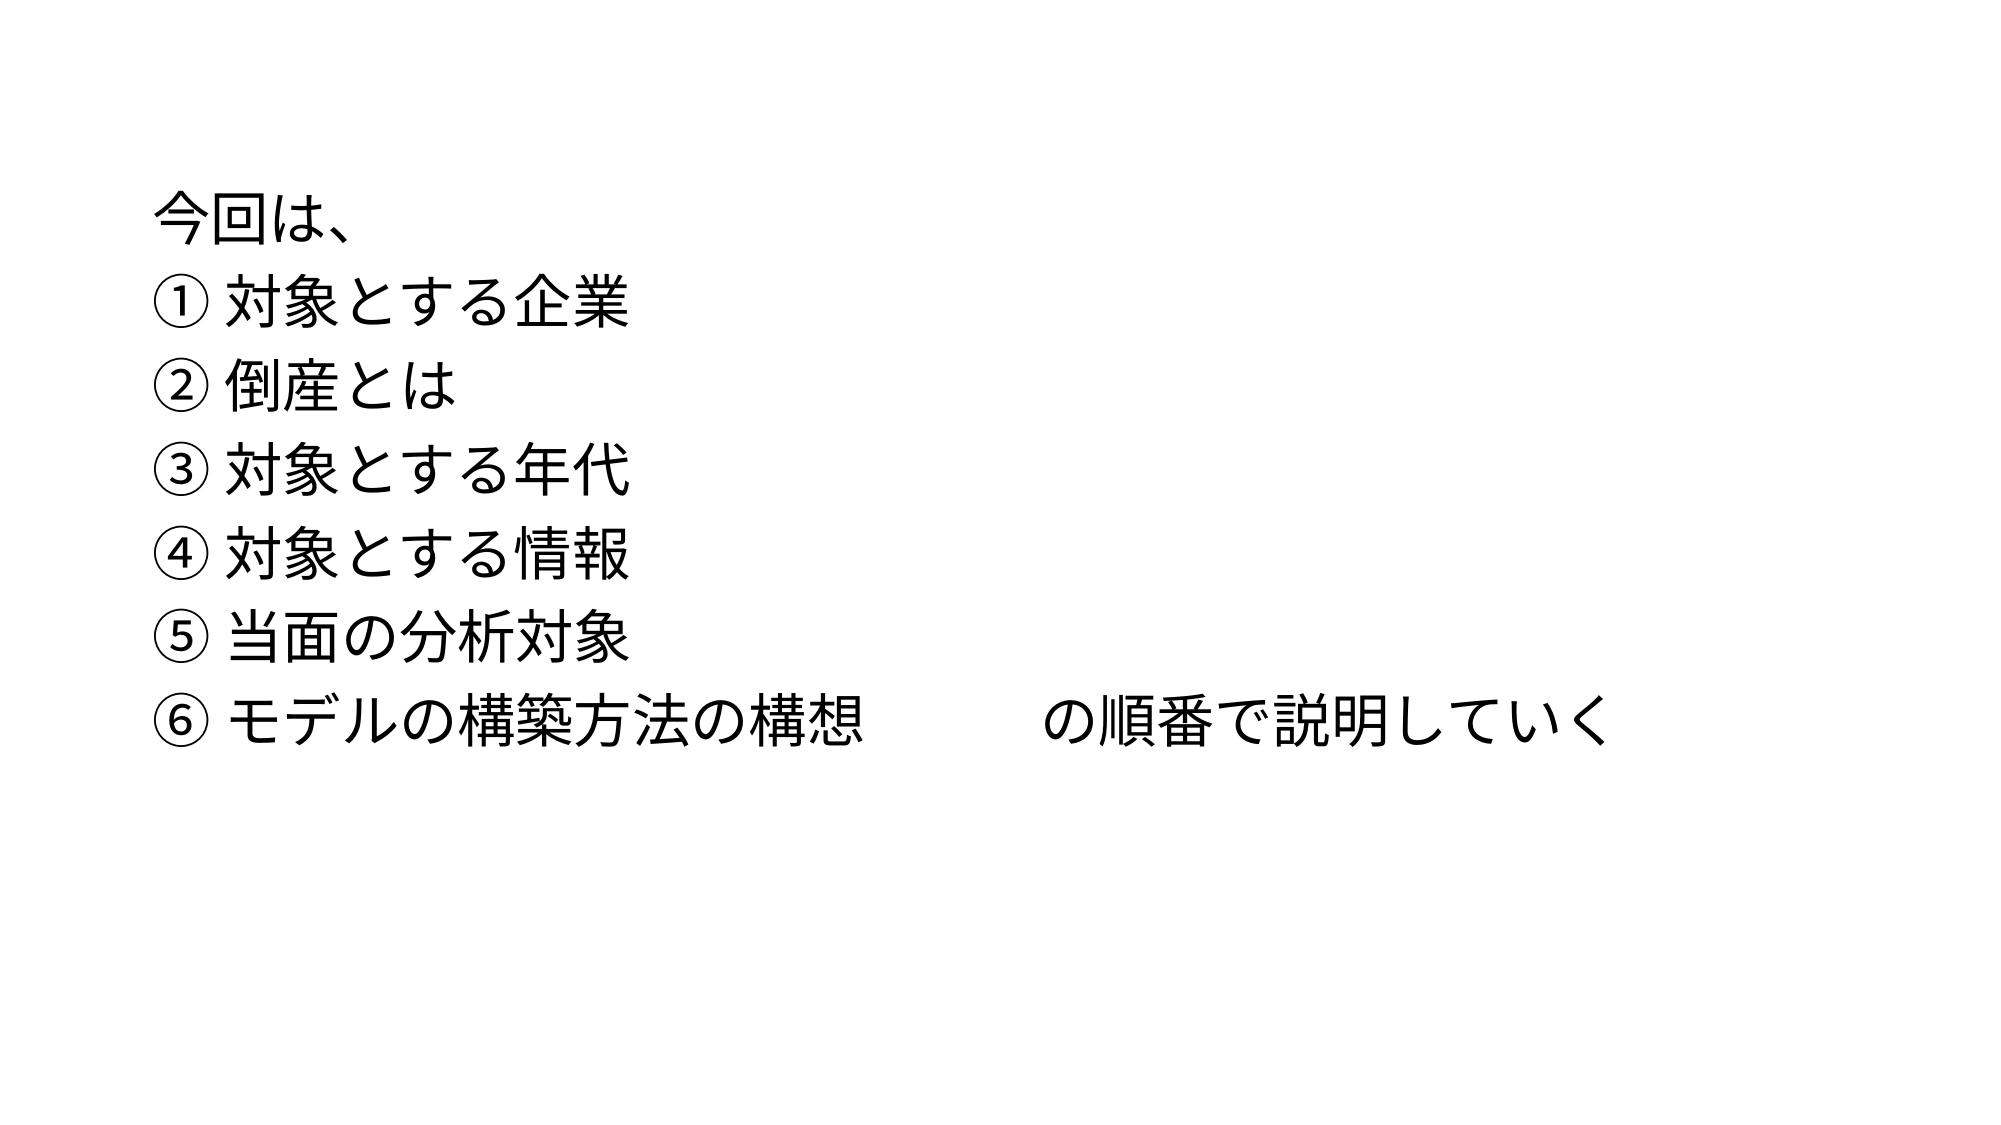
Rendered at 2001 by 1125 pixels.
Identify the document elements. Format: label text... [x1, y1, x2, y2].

list 今回は、 ①対象とする企業 ②倒産とは ③対象とする年代 ④対象とする情報 ⑤当面の分析対象 ⑥モデルの構築方法の構想 の順番で説明していく [137, 182, 1863, 1014]
